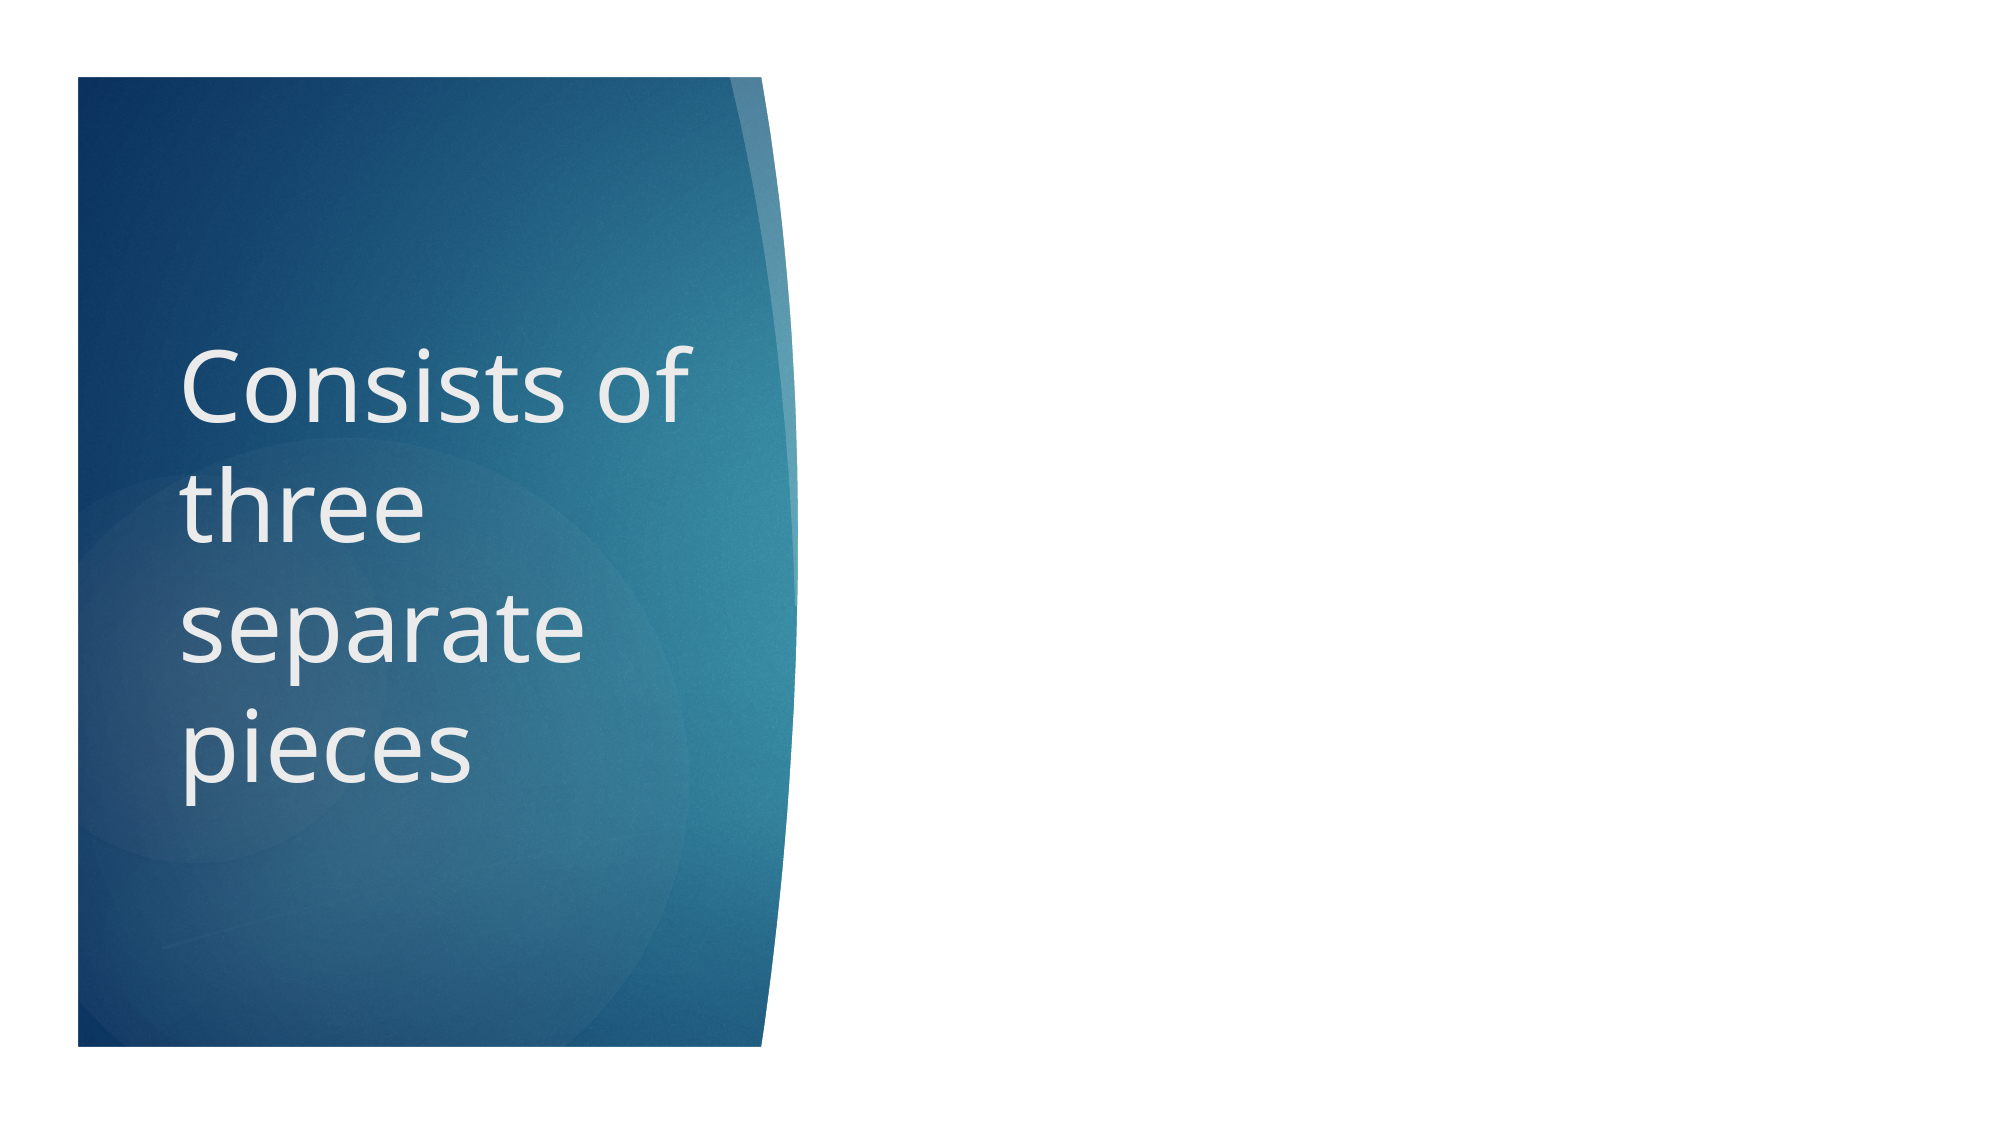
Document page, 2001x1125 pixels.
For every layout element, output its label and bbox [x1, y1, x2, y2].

text_box [0, 0, 2000, 1125]
